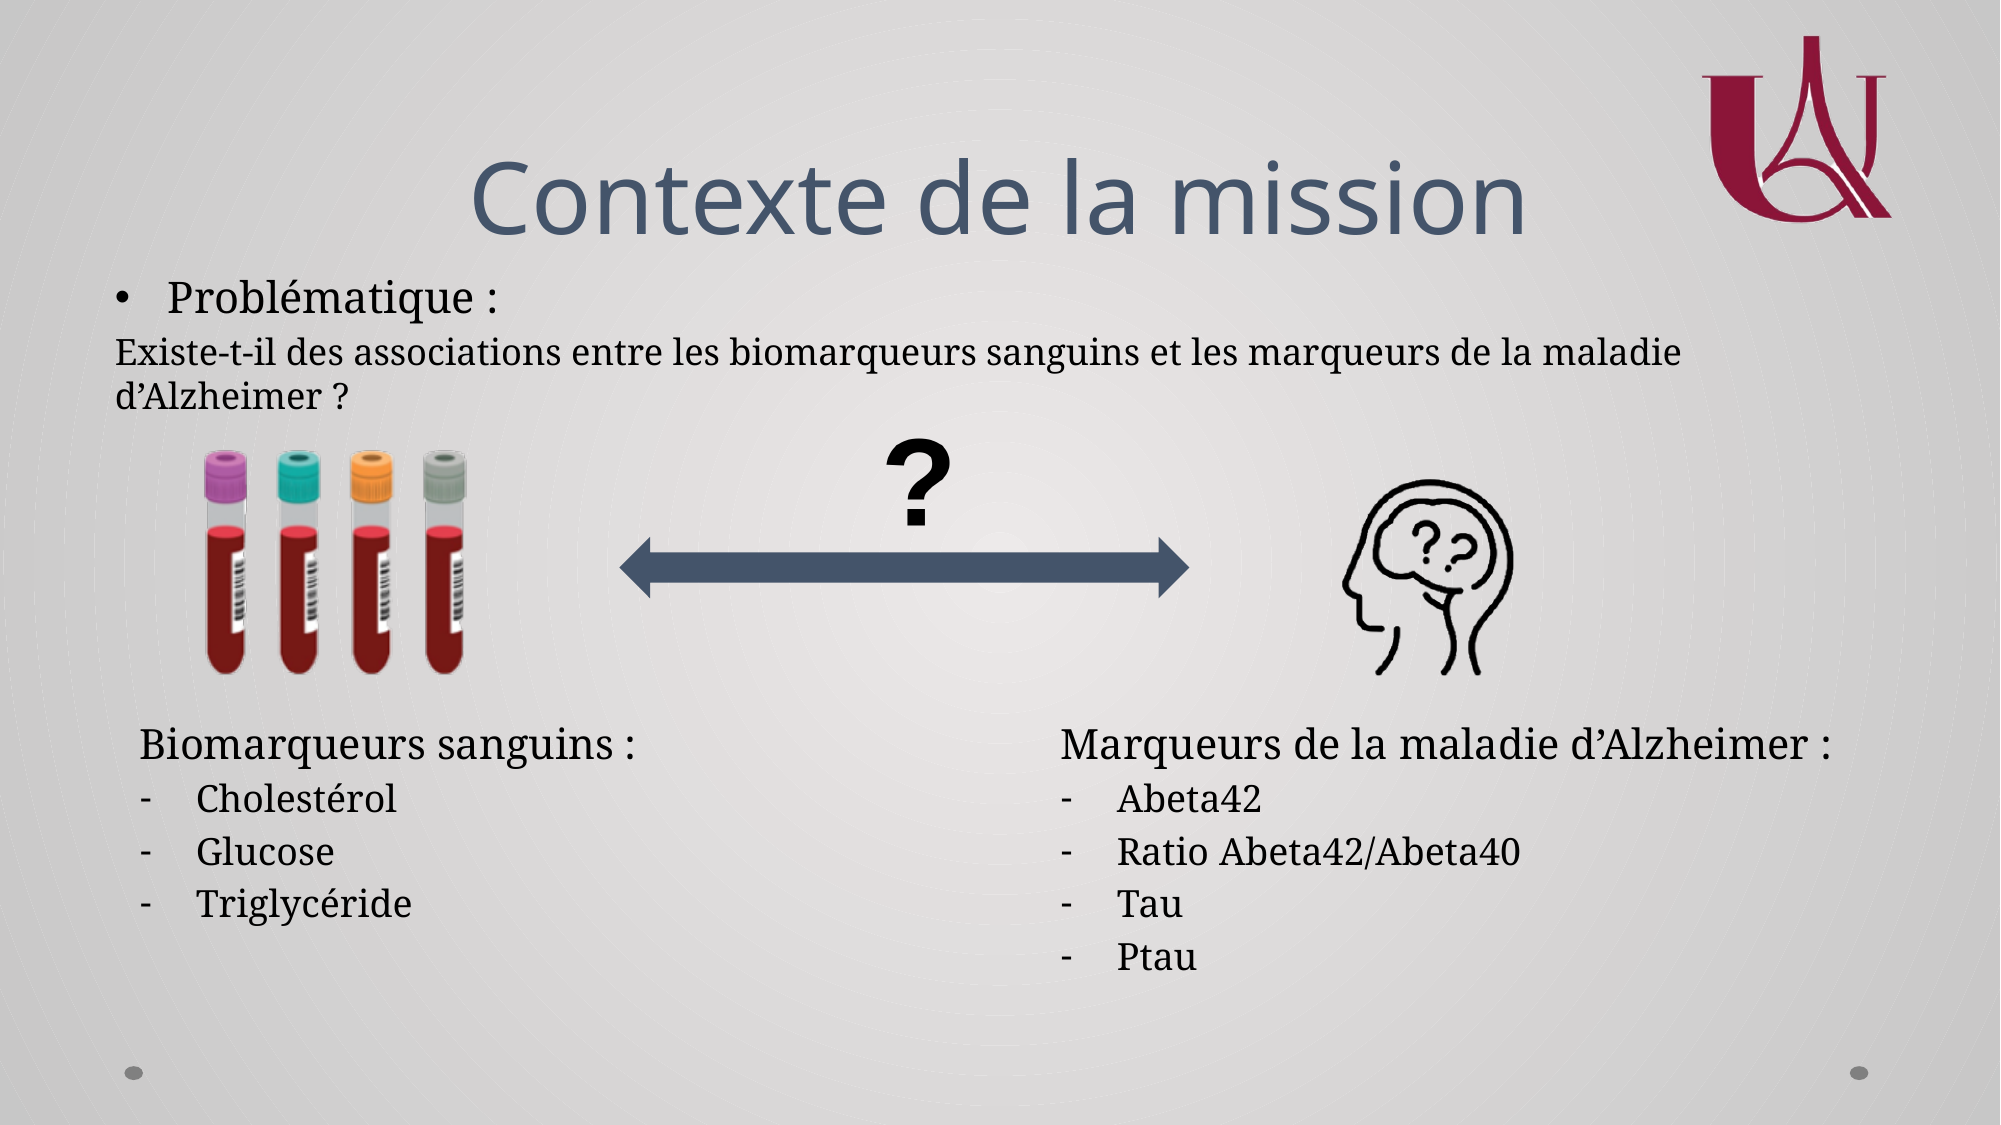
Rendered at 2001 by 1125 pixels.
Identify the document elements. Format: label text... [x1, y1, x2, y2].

list Problématique : Existe-t-il des associations entre les biomarqueurs sanguins et les marqueurs de la maladie d’Alzheimer ? [99, 262, 1900, 425]
picture [1341, 478, 1514, 676]
text_box Marqueurs de la maladie d’Alzheimer : Abeta42 Ratio Abeta42/Abeta40 Tau Ptau [1045, 710, 1854, 987]
picture [1699, 34, 1893, 225]
picture [202, 449, 468, 676]
text_box Biomarqueurs sanguins : Cholestérol Glucose Triglycéride [124, 710, 873, 987]
text_box [619, 536, 1190, 599]
title Contexte de la mission [99, 0, 1900, 262]
picture [872, 433, 968, 529]
